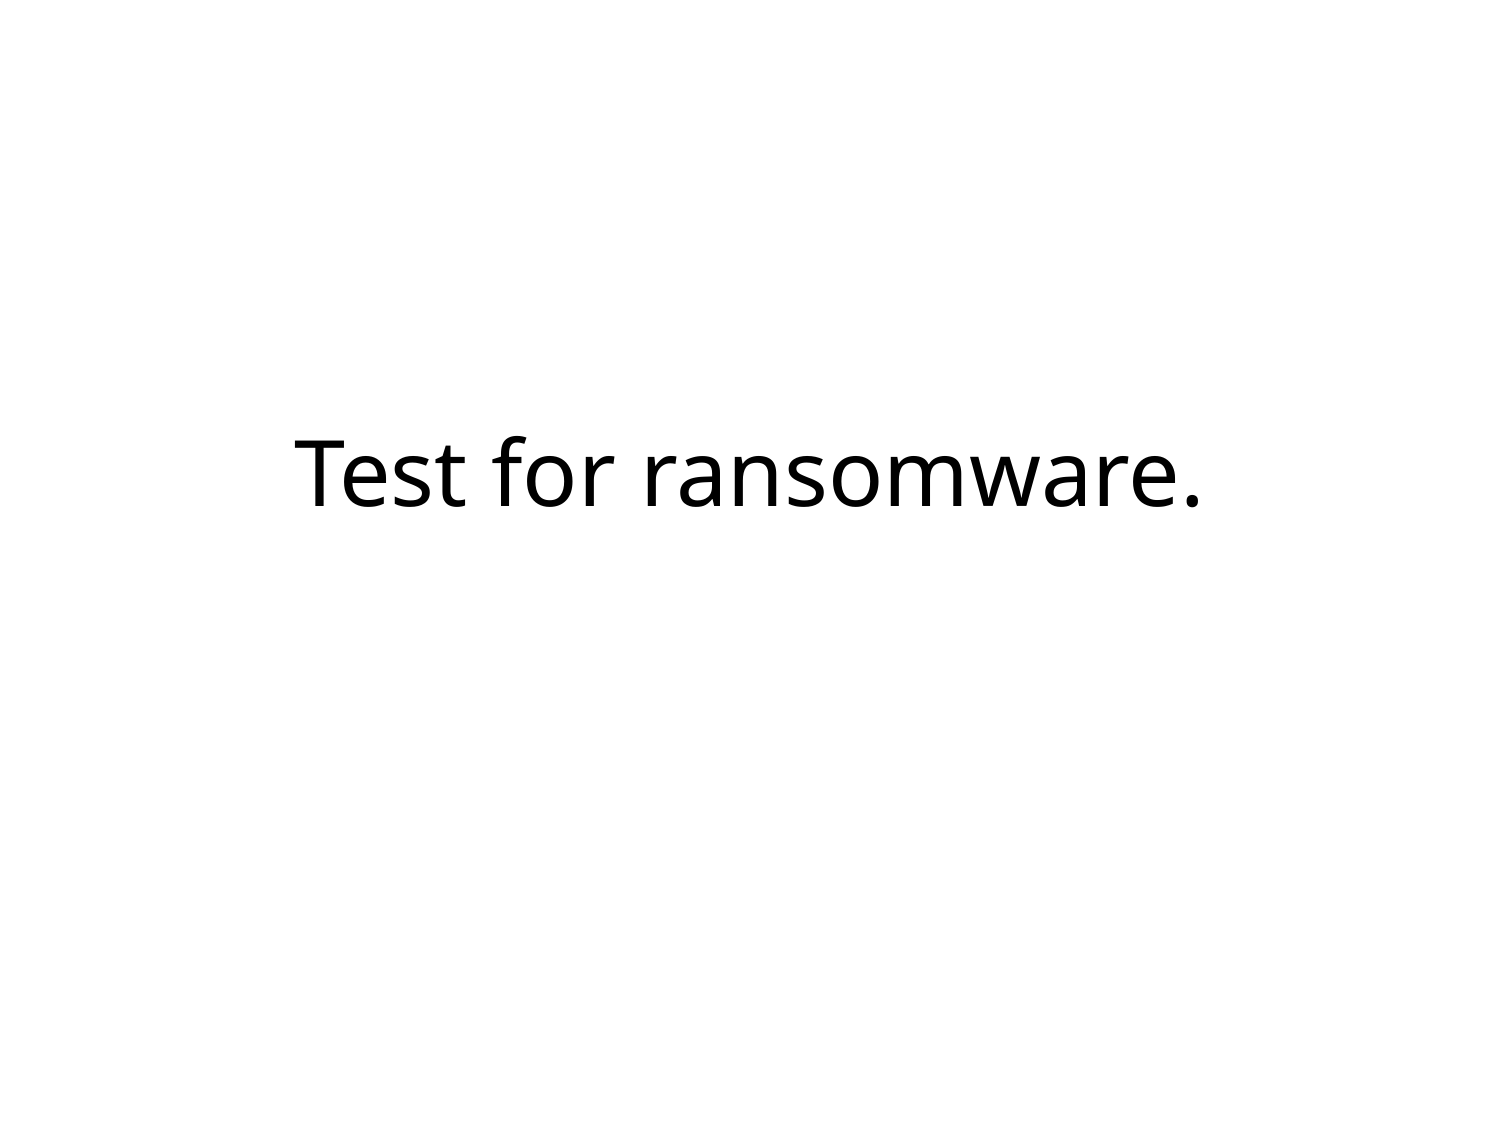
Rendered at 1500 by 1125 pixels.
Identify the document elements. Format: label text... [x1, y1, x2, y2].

title Test for ransomware. [112, 349, 1388, 591]
